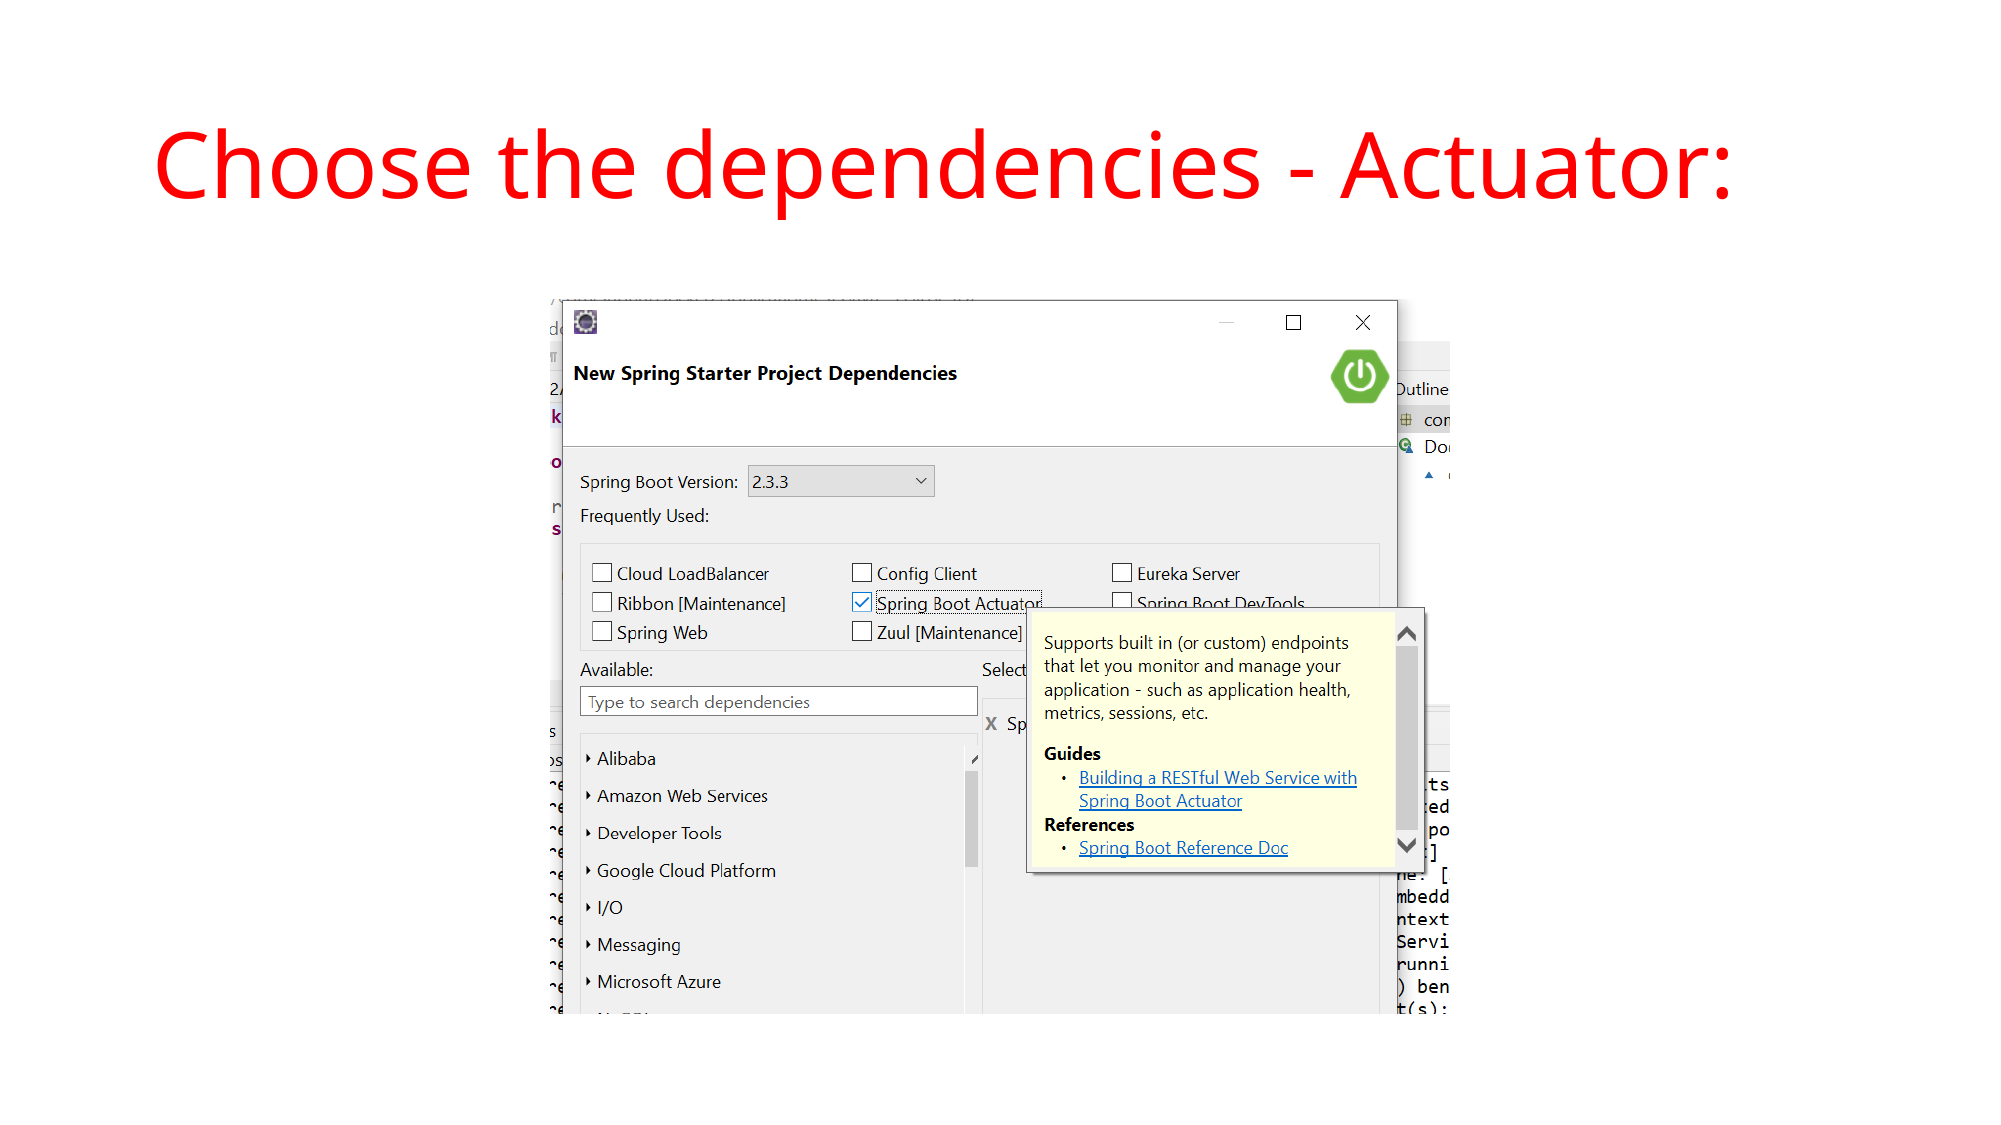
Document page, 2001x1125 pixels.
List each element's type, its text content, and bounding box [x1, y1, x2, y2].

title Choose the dependencies - Actuator: [137, 59, 1863, 278]
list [550, 299, 1450, 1014]
